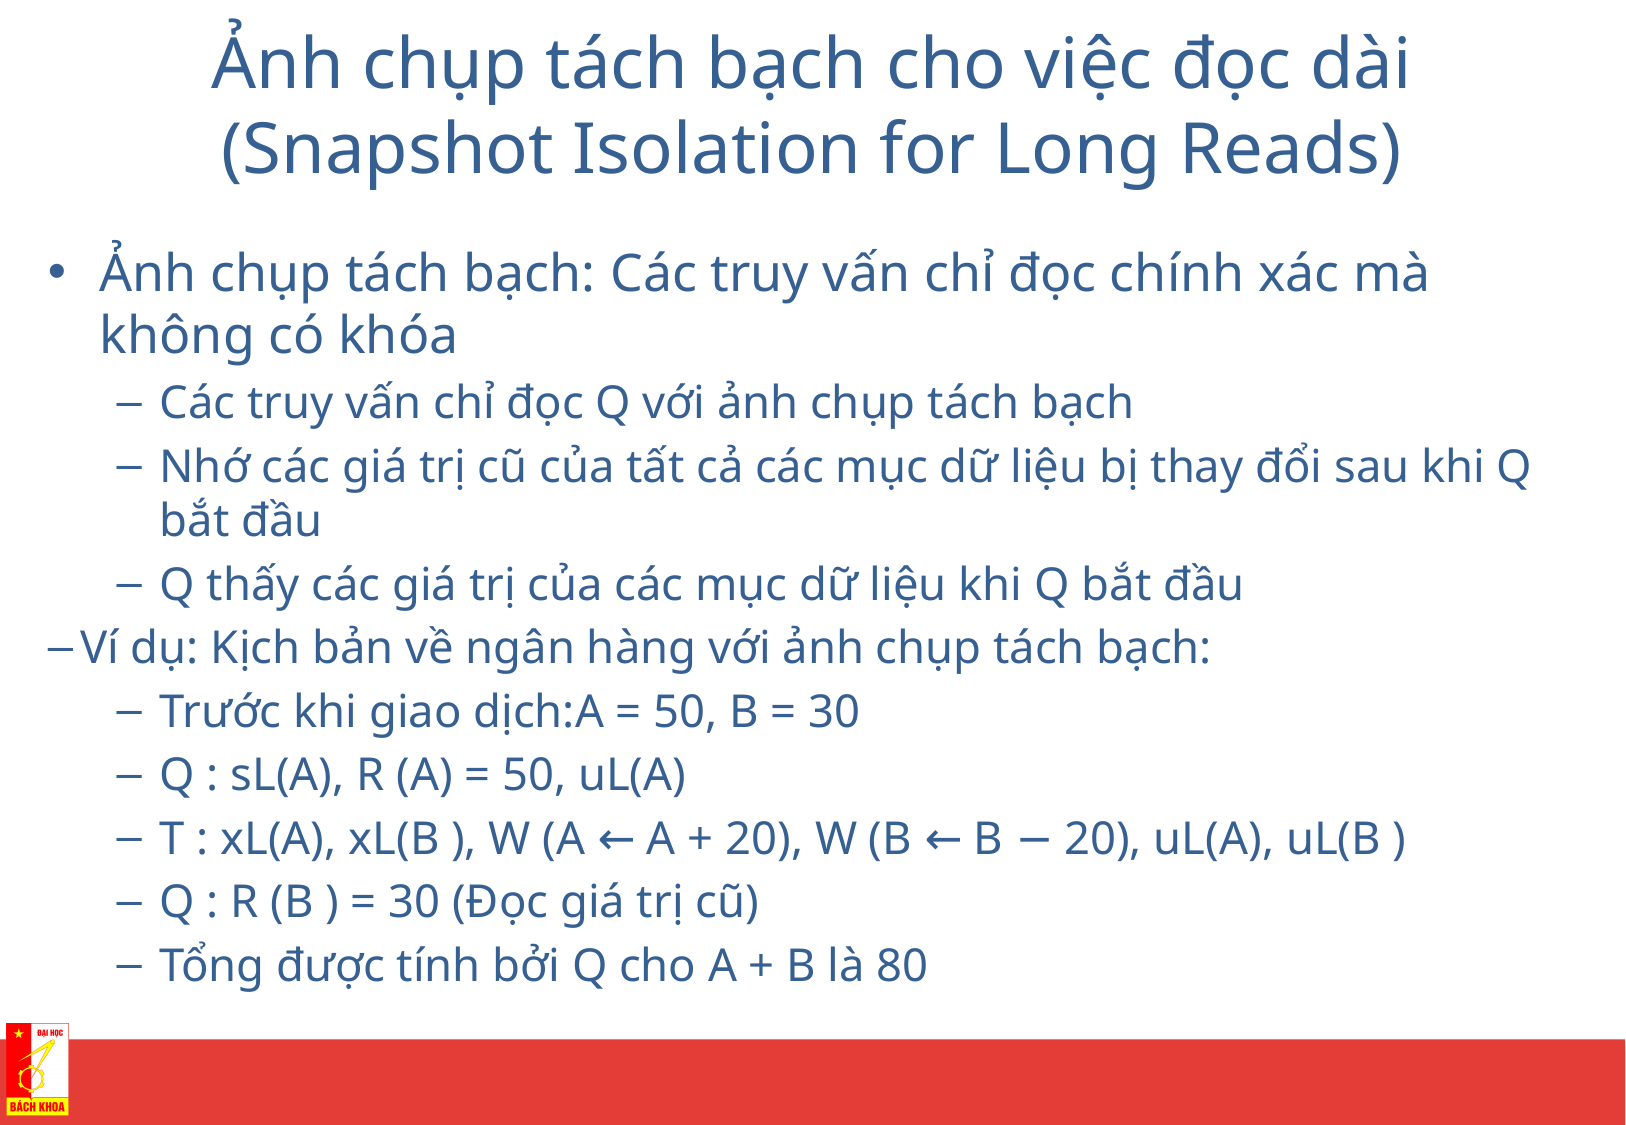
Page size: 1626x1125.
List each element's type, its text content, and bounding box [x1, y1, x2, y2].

list Ảnh chụp tách bạch: Các truy vấn chỉ đọc chính xác mà không có khóa Các truy vấn chỉ đọc Q với ảnh chụp tách bạch Nhớ các giá trị cũ của tất cả các mục dữ liệu bị thay đổi sau khi Q bắt đầu Q thấy các giá trị của các mục dữ liệu khi Q bắt đầu Ví dụ: Kịch bản về ngân hàng với ảnh chụp tách bạch: Trước khi giao dịch:A = 50, B = 30 Q : sL(A), R (A) = 50, uL(A) T : xL(A), xL(B ), W (A ← A + 20), W (B ← B − 20), uL(A), uL(B ) Q : R (B ) = 30 (Đọc giá trị cũ) Tổng được tính bởi Q cho A + B là 80 [32, 231, 1593, 1005]
title Ảnh chụp tách bạch cho việc đọc dài (Snapshot Isolation for Long Reads) [32, 8, 1593, 197]
picture [6, 1023, 69, 1116]
